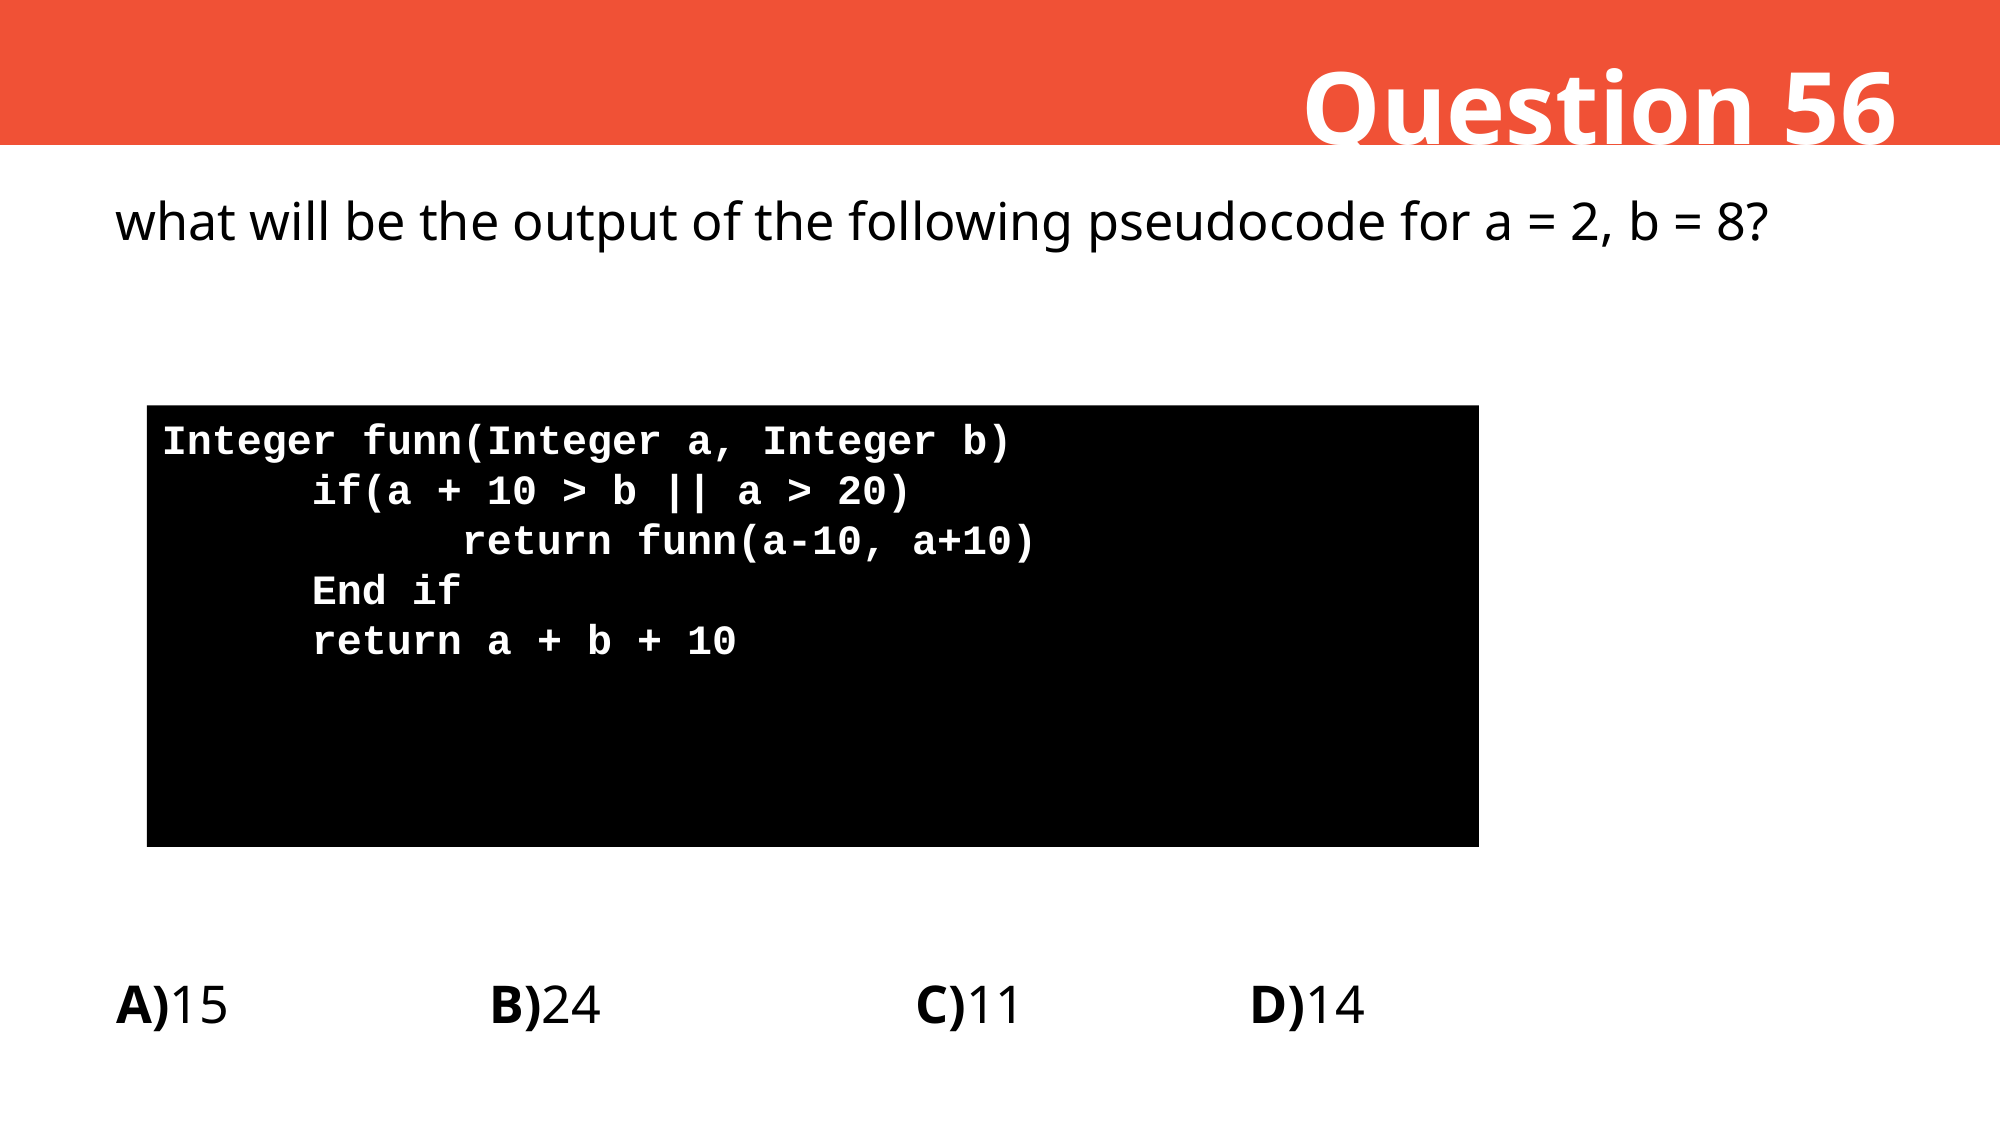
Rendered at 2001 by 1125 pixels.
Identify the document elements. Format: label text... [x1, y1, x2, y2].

text_box [0, 0, 2000, 145]
text_box what will be the output of the following pseudocode for a = 2, b = 8? [100, 180, 1900, 259]
text_box C)11 [900, 932, 1190, 1041]
text_box Integer funn(Integer a, Integer b) if(a + 10 > b || a > 20) return funn(a-10, a+10) End if return a + b + 10 [146, 405, 1479, 847]
text_box D)14 [1234, 932, 1850, 1041]
text_box B)24 [473, 932, 856, 1041]
text_box A)15 [101, 932, 473, 1041]
text_box Question 56 [638, 37, 1914, 173]
